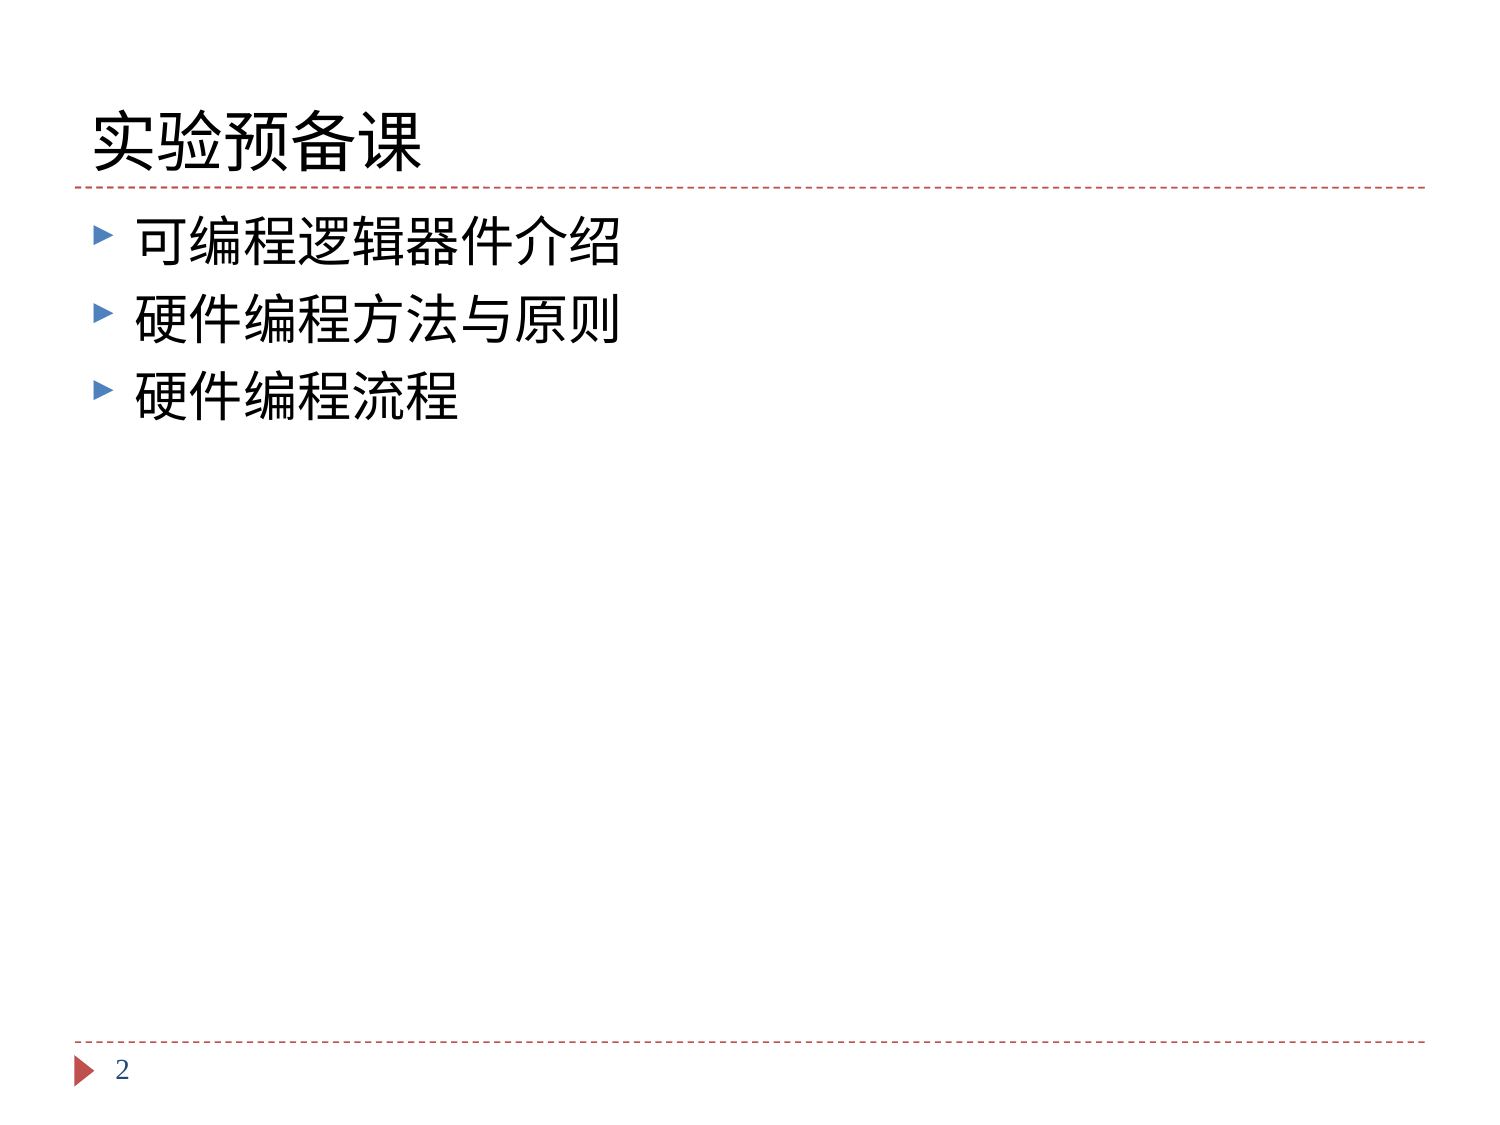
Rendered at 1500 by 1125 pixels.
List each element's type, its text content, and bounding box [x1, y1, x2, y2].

slide_number 2 [100, 1042, 426, 1103]
title 实验预备课 [75, 24, 1425, 188]
list 可编程逻辑器件介绍 硬件编程方法与原则 硬件编程流程 [75, 200, 1425, 1006]
